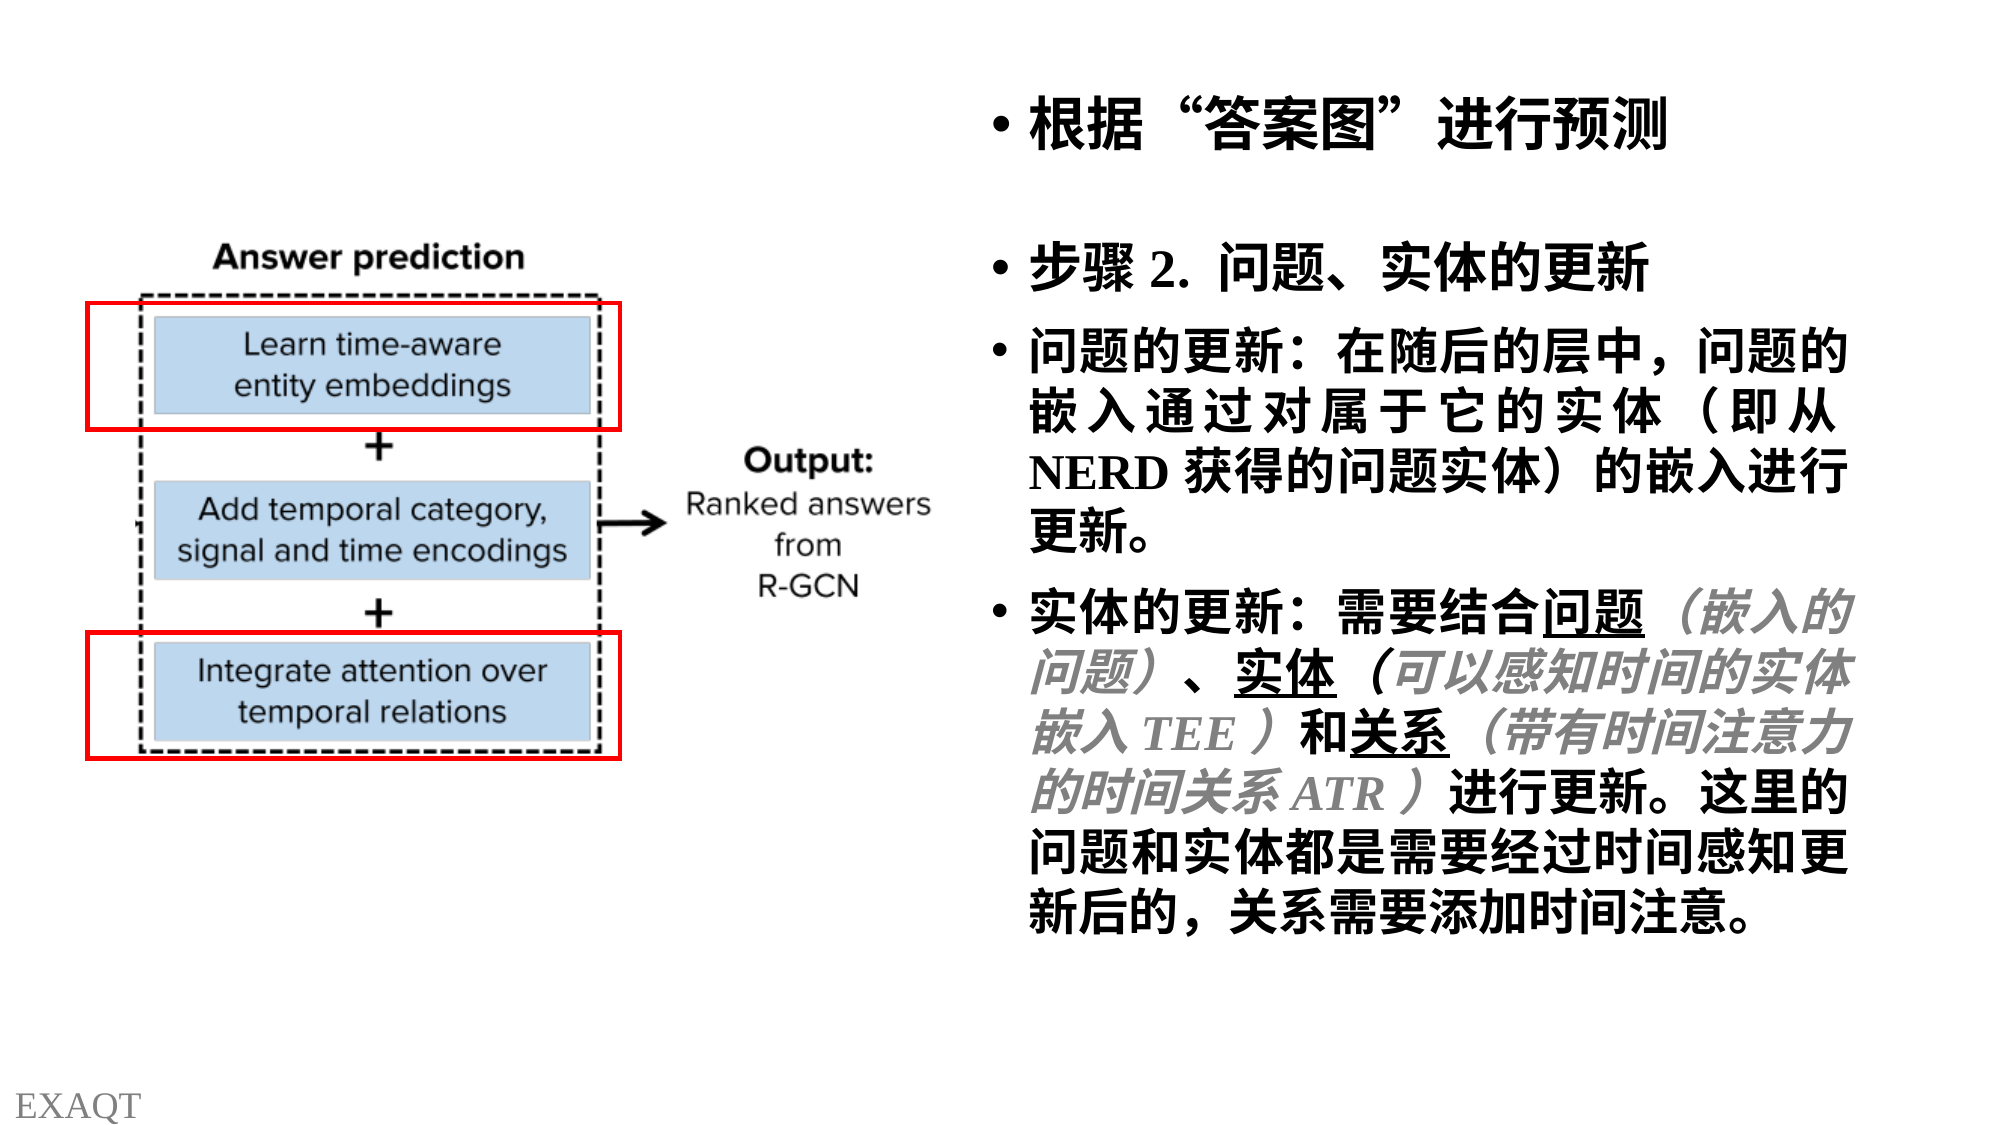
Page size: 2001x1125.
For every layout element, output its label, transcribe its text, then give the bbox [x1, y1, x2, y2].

text_box [86, 631, 135, 760]
list 根据“答案图”进行预测 步骤2. 问题、实体的更新 问题的更新：在随后的层中，问题的嵌入通过对属于它的实体（即从NERD获得的问题实体）的嵌入进行更新。 实体的更新：需要结合问题（嵌入的问题）、实体（可以感知时间的实体嵌入TEE）和关系（带有时间注意力的时间关系ATR）进行更新。这里的问题和实体都是需要经过时间感知更新后的，关系需要添加时间注意。 [975, 87, 1865, 1038]
text_box [86, 302, 135, 430]
picture [135, 158, 952, 775]
text_box EXAQT [0, 1073, 281, 1125]
